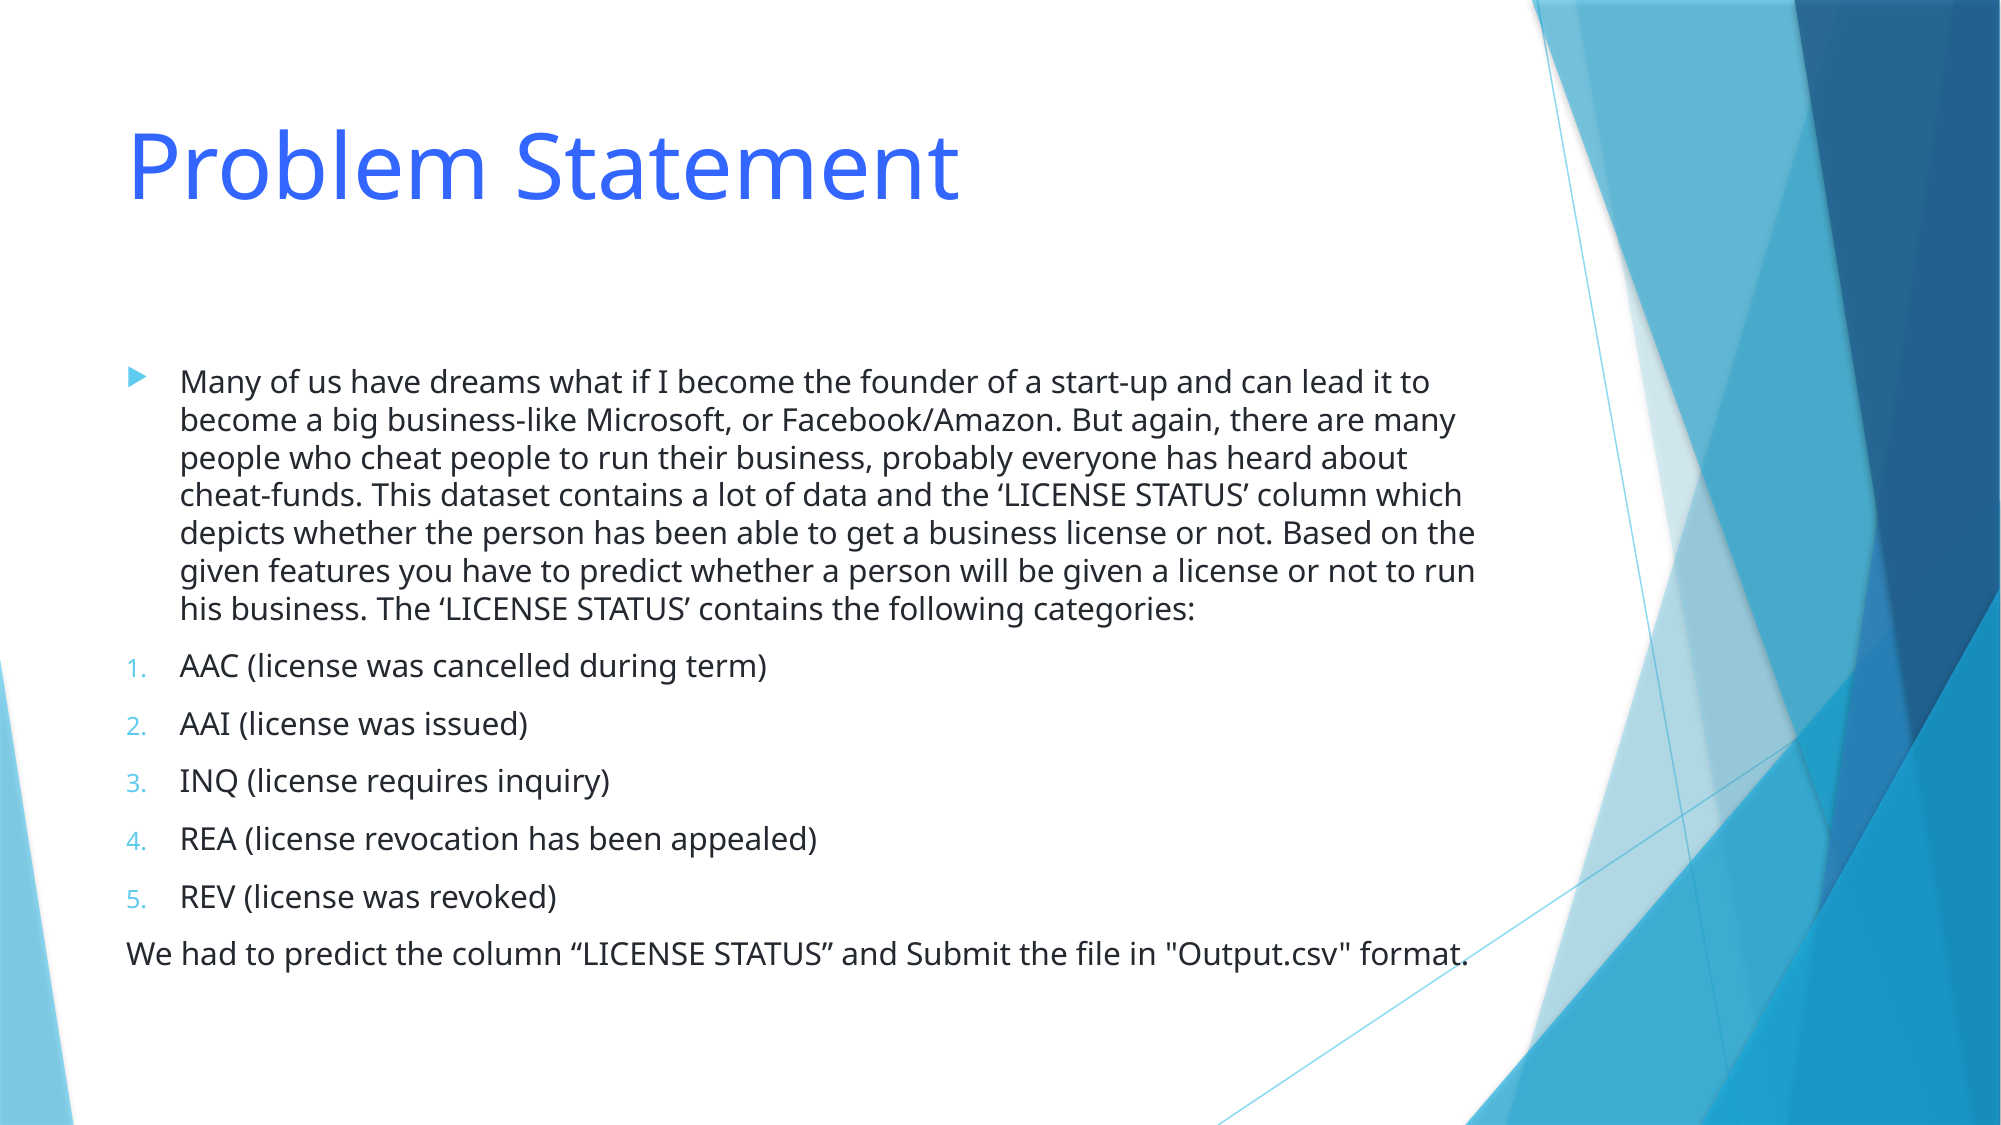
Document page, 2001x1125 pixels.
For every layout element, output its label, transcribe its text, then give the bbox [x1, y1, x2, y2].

list Many of us have dreams what if I become the founder of a start-up and can lead it to become a big business-like Microsoft, or Facebook/Amazon. But again, there are many people who cheat people to run their business, probably everyone has heard about cheat-funds. This dataset contains a lot of data and the ‘LICENSE STATUS’ column which depicts whether the person has been able to get a business license or not. Based on the given features you have to predict whether a person will be given a license or not to run his business. The ‘LICENSE STATUS’ contains the following categories: AAC (license was cancelled during term) AAI (license was issued) INQ (license requires inquiry) REA (license revocation has been appealed) REV (license was revoked) We had to predict the column “LICENSE STATUS” and Submit the file in "Output.csv" format. [111, 354, 1522, 992]
title Problem Statement [111, 99, 1522, 317]
